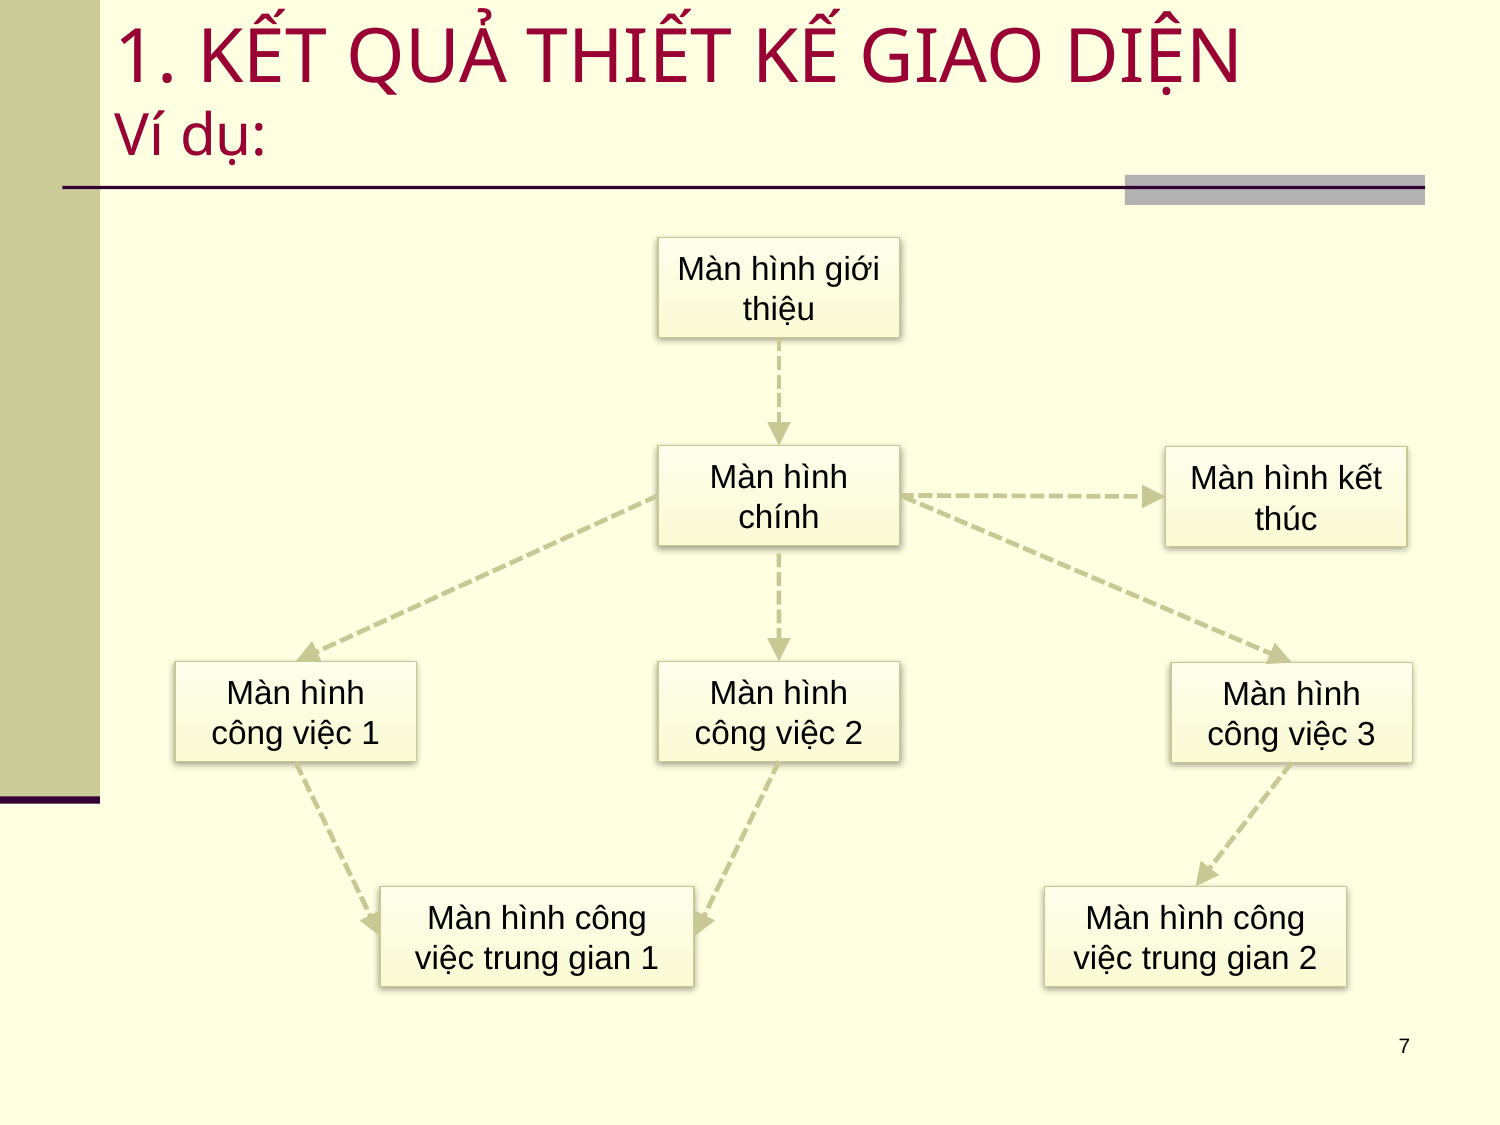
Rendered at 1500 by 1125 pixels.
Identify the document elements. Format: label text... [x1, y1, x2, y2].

slide_number 7 [1112, 1025, 1425, 1100]
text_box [174, 237, 1413, 987]
title 1. KẾT QUẢ THIẾT KẾ GIAO DIỆN Ví dụ: [99, 0, 1425, 175]
